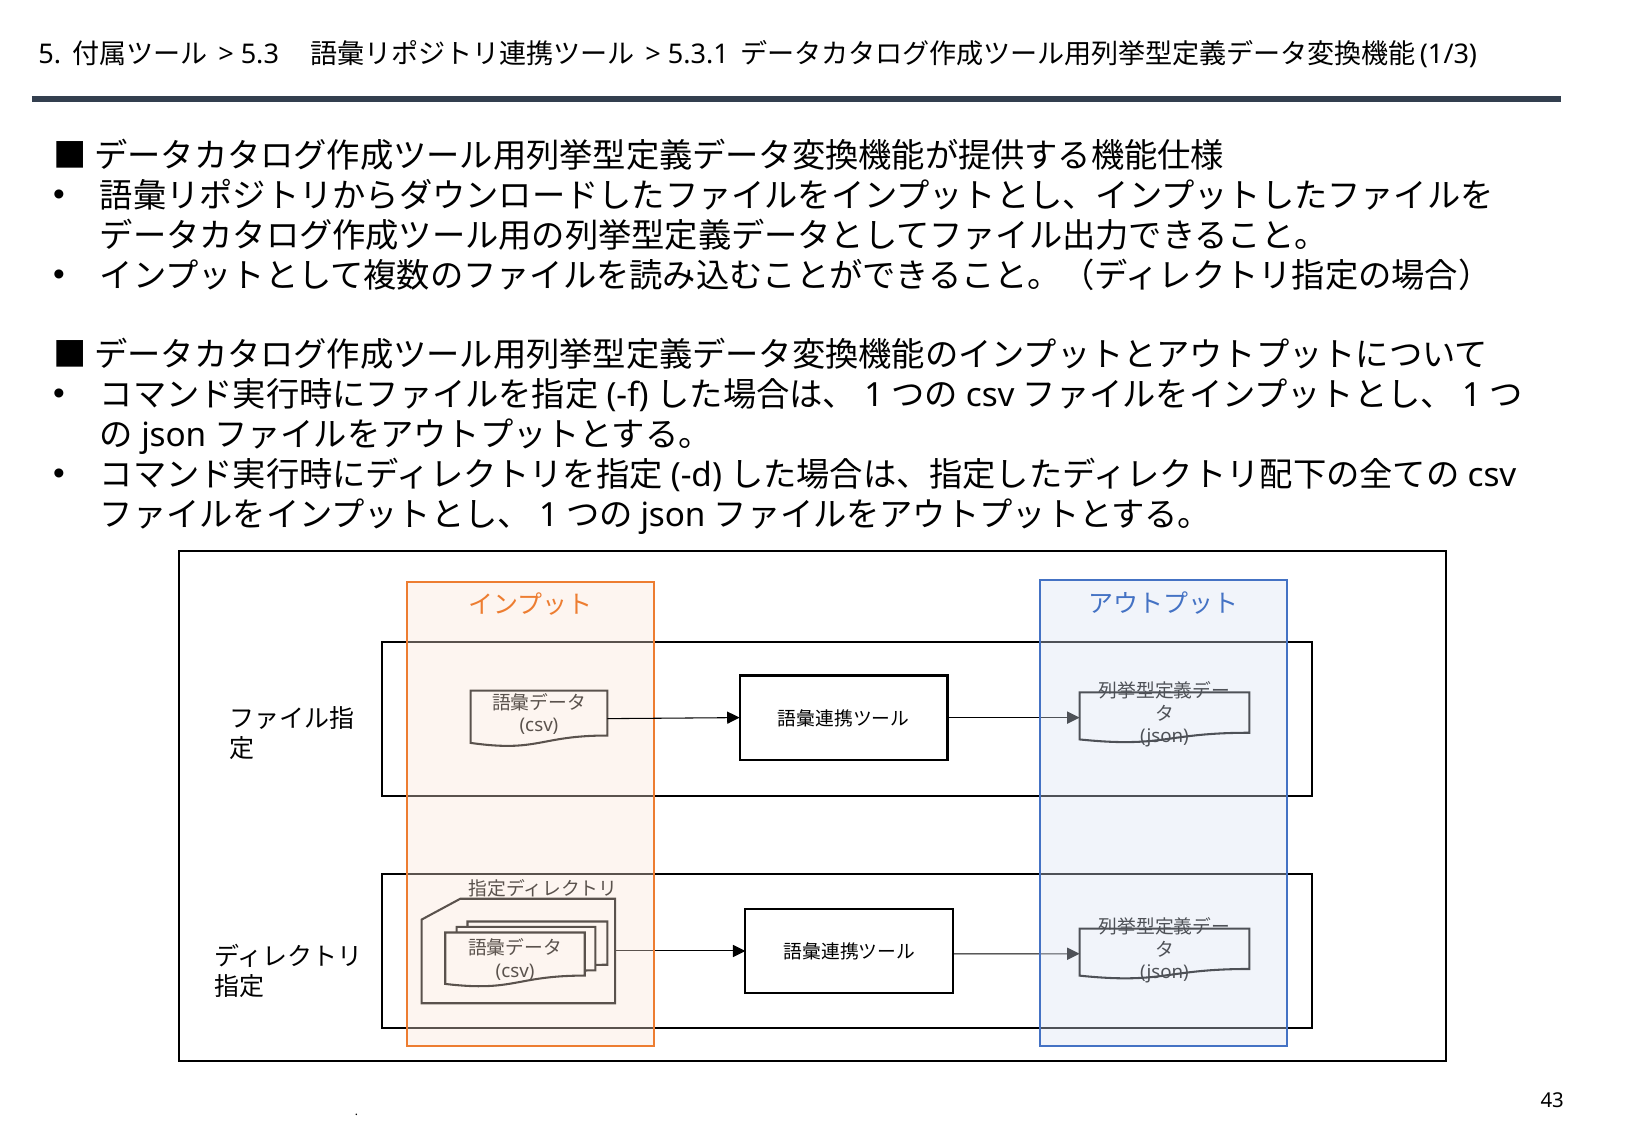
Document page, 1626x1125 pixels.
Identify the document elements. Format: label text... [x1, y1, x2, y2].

text_box [1288, 873, 1313, 1029]
text_box [381, 641, 406, 797]
text_box [655, 952, 1039, 1029]
text_box [655, 873, 1039, 953]
text_box 語彙連携ツール [739, 674, 949, 761]
text_box ■データカタログ作成ツール用列挙型定義データ変換機能が提供する機能仕様 語彙リポジトリからダウンロードしたファイルをインプットとし、インプットしたファイルをデータカタログ作成ツール用の列挙型定義データとしてファイル出力できること。 インプットとして複数のファイルを読み込むことができること。（ディレクトリ指定の場合） ■データカタログ作成ツール用列挙型定義データ変換機能のインプットとアウトプットについて コマンド実行時にファイルを指定(-f)した場合は、1つのcsvファイルをインプットとし、1つのjsonファイルをアウトプットとする。 コマンド実行時にディレクトリを指定(-d)した場合は、指定したディレクトリ配下の全てのcsvファイルをインプットとし、1つのjsonファイルをアウトプットとする。 [38, 126, 1563, 587]
text_box [178, 550, 1447, 1062]
title 5. 付属ツール > 5.3 語彙リポジトリ連携ツール > 5.3.1 データカタログ作成ツール用列挙型定義データ変換機能(1/3) [38, 19, 1526, 91]
text_box [381, 873, 406, 1029]
text_box アウトプット [1039, 579, 1288, 1047]
text_box ディレクトリ指定 [199, 933, 385, 1009]
text_box [655, 718, 1039, 797]
text_box 語彙連携ツール [744, 908, 954, 994]
text_box [1288, 641, 1313, 797]
text_box 指定ディレクトリ [655, 869, 661, 907]
text_box インプット [406, 581, 655, 1047]
text_box [655, 641, 1039, 717]
text_box ファイル指定 [214, 694, 372, 770]
